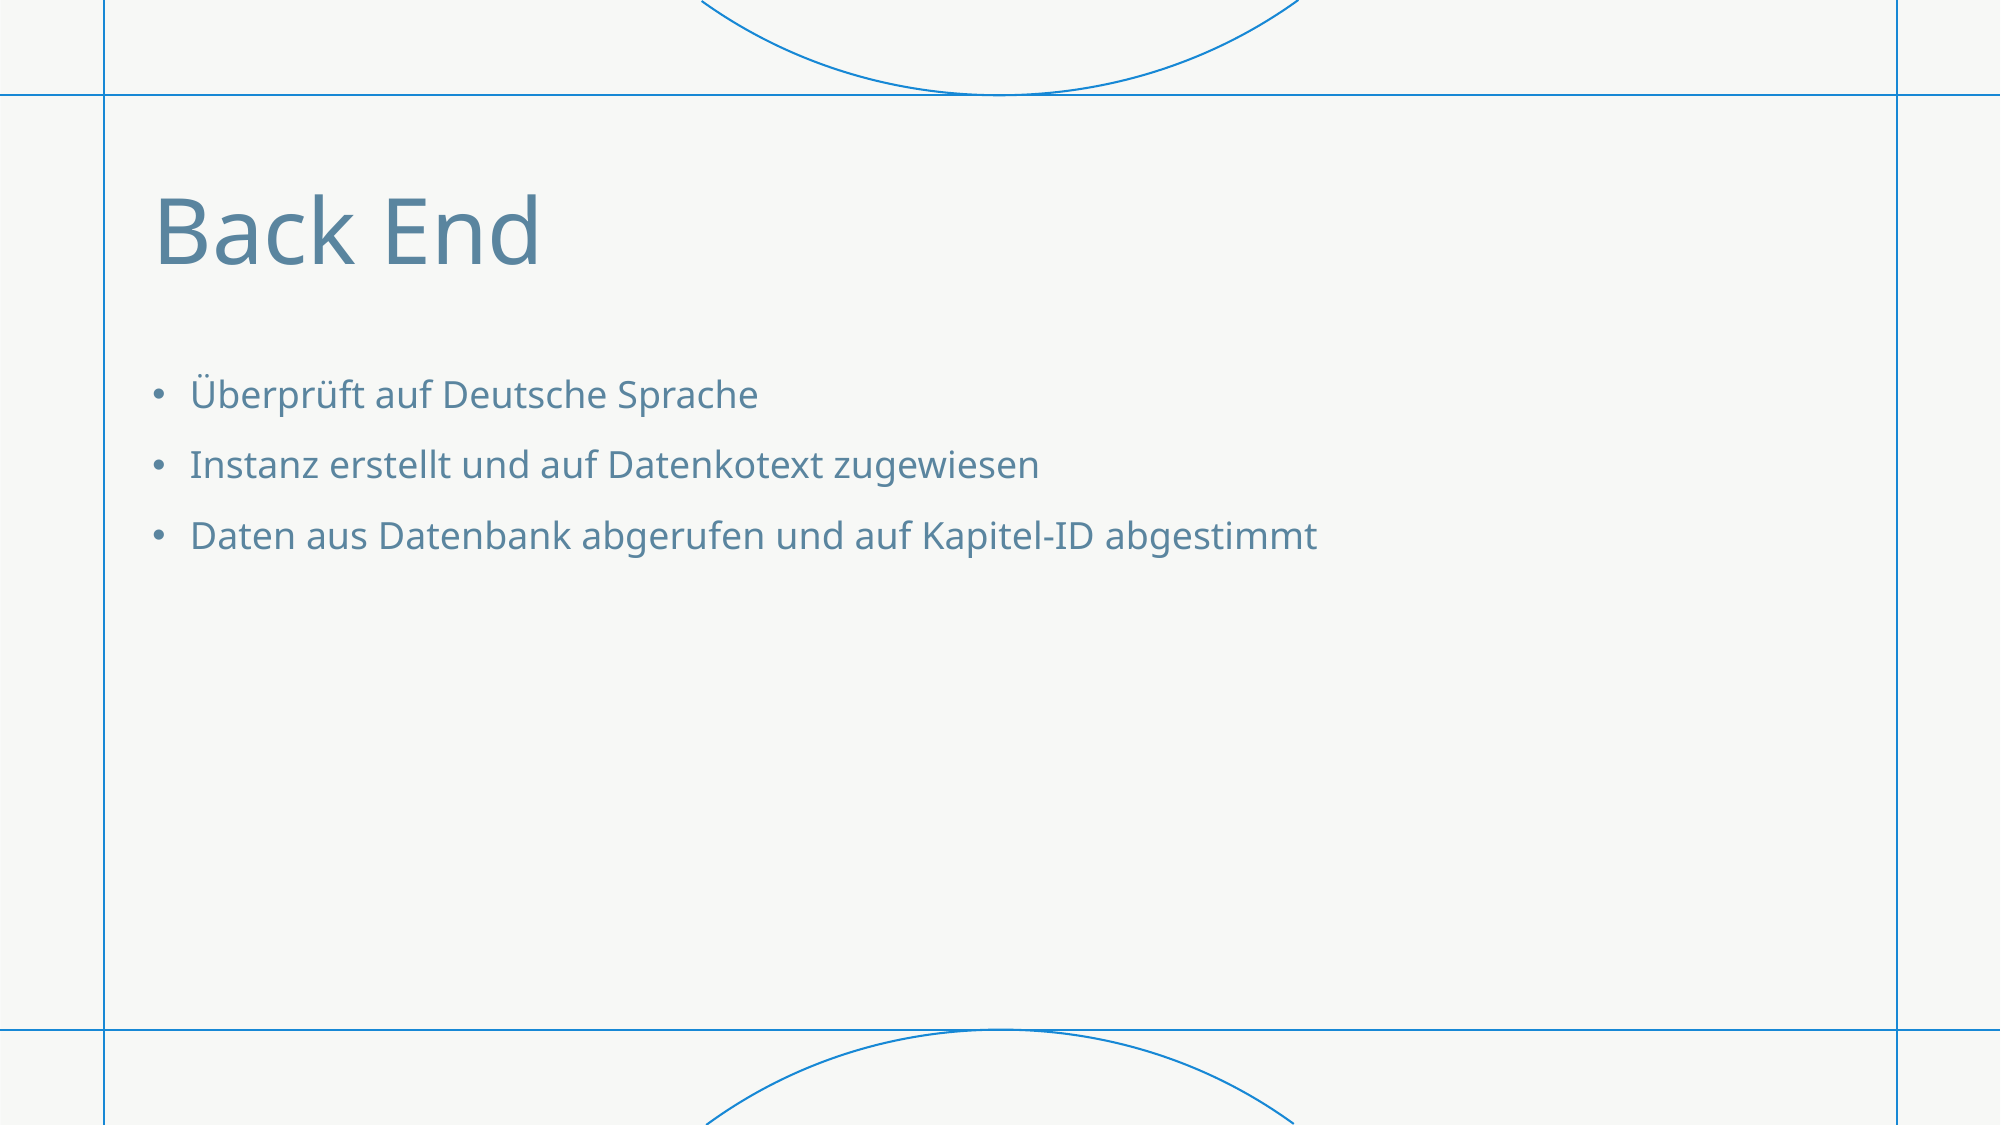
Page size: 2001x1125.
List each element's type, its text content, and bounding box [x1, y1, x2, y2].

list Überprüft auf Deutsche Sprache Instanz erstellt und auf Datenkotext zugewiesen Daten aus Datenbank abgerufen und auf Kapitel-ID abgestimmt [137, 359, 1863, 987]
title Back End [137, 119, 1863, 337]
